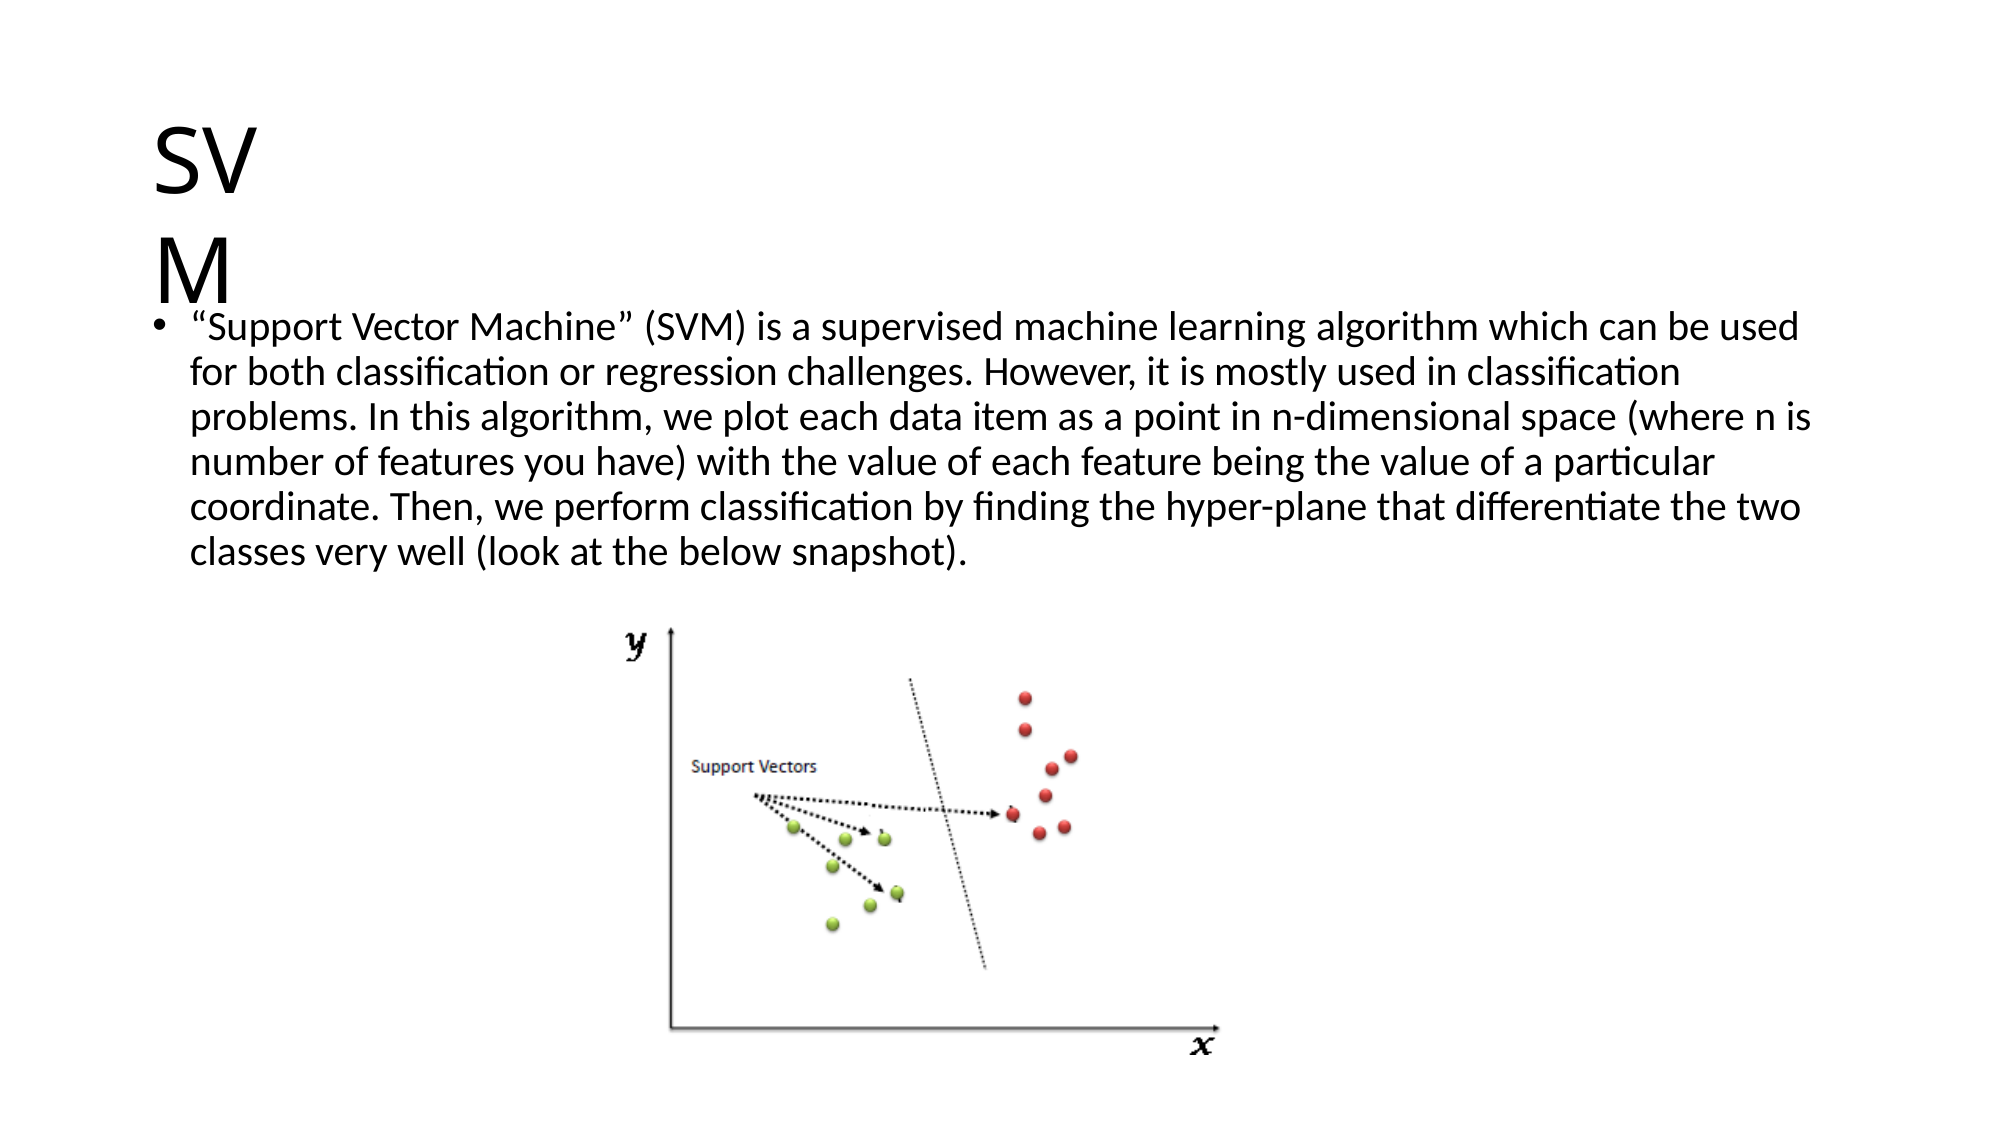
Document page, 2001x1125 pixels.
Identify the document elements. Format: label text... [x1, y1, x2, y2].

text_box “Support Vector Machine” (SVM) is a supervised machine learning algorithm which can be used for both classification or regression challenges. However, it is mostly used in classification problems. In this algorithm, we plot each data item as a point in n-dimensional space (where n is number of features you have) with the value of each feature being the value of a particular coordinate. Then, we perform classification by finding the hyper-plane that differentiate the two classes very well (look at the below snapshot). [150, 297, 1825, 575]
title SVM [150, 100, 324, 297]
text_box [625, 627, 1223, 1055]
